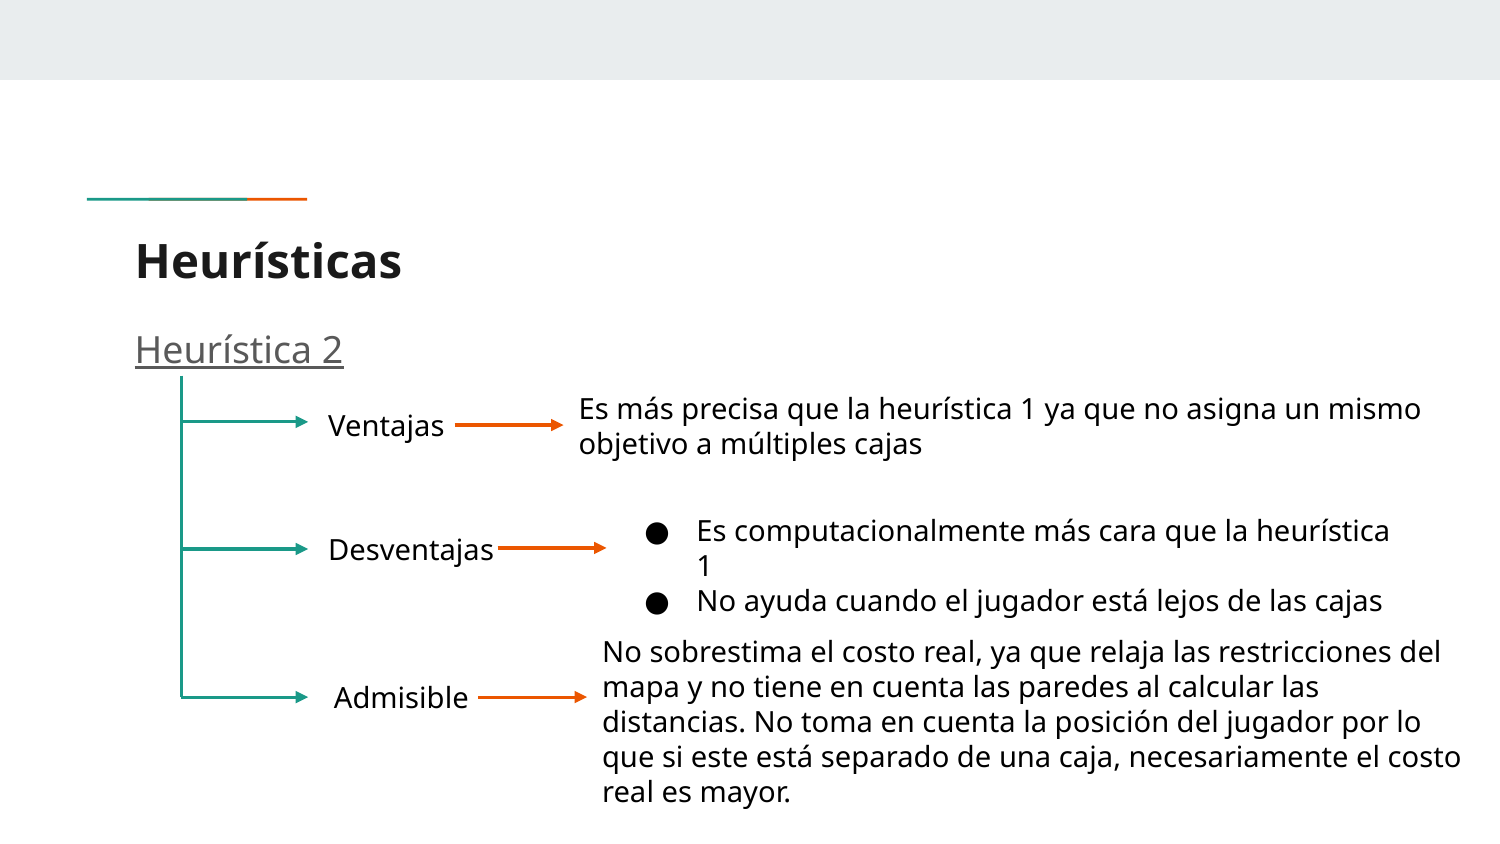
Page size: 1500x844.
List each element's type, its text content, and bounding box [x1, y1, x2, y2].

text_box Es más precisa que la heurística 1 ya que no asigna un mismo objetivo a múltiples cajas [563, 375, 1450, 476]
title Heurísticas [119, 216, 1381, 305]
text_box Es computacionalmente más cara que la heurística 1 No ayuda cuando el jugador está lejos de las cajas [606, 497, 1407, 618]
text_box Admisible [318, 664, 518, 730]
list Heurística 2 [119, 304, 366, 375]
text_box Ventajas [313, 392, 563, 458]
text_box No sobrestima el costo real, ya que relaja las restricciones del mapa y no tiene en cuenta las paredes al calcular las distancias. No toma en cuenta la posición del jugador por lo que si este está separado de una caja, necesariamente el costo real es mayor. [587, 618, 1485, 844]
text_box Desventajas [313, 516, 512, 582]
